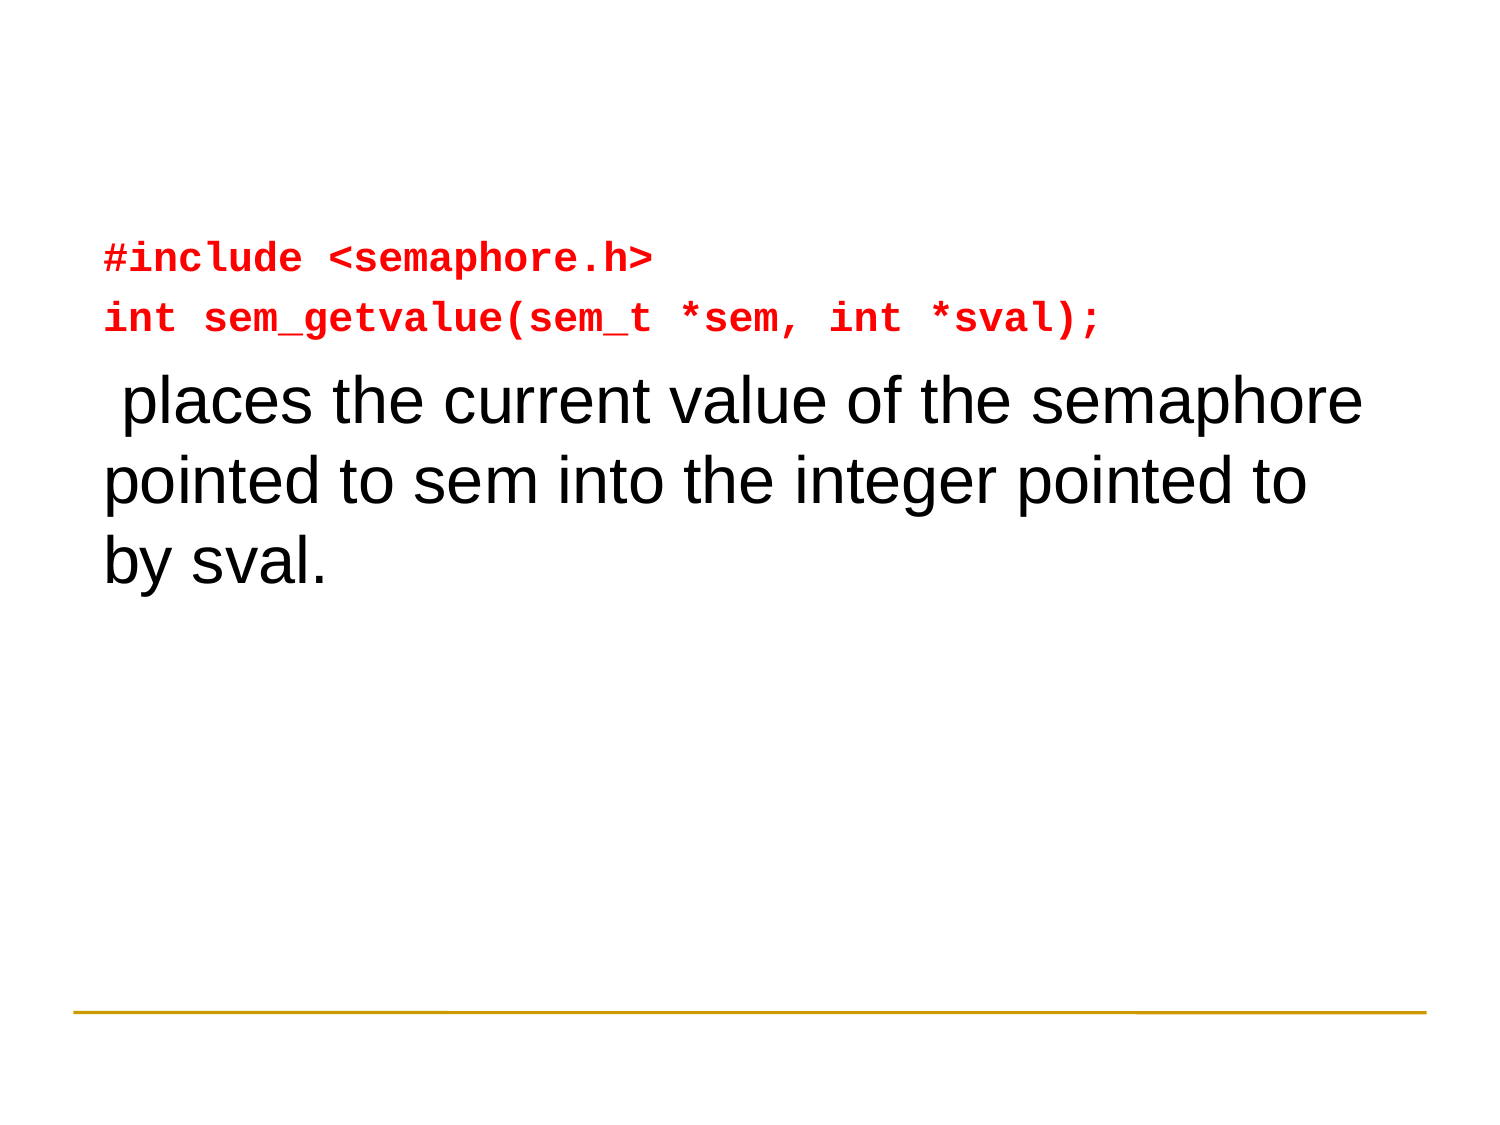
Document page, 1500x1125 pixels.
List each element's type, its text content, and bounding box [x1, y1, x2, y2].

text_box #include <semaphore.h> int sem_getvalue(sem_t *sem, int *sval); places the current value of the semaphore pointed to sem into the integer pointed to by sval. [88, 222, 1390, 445]
